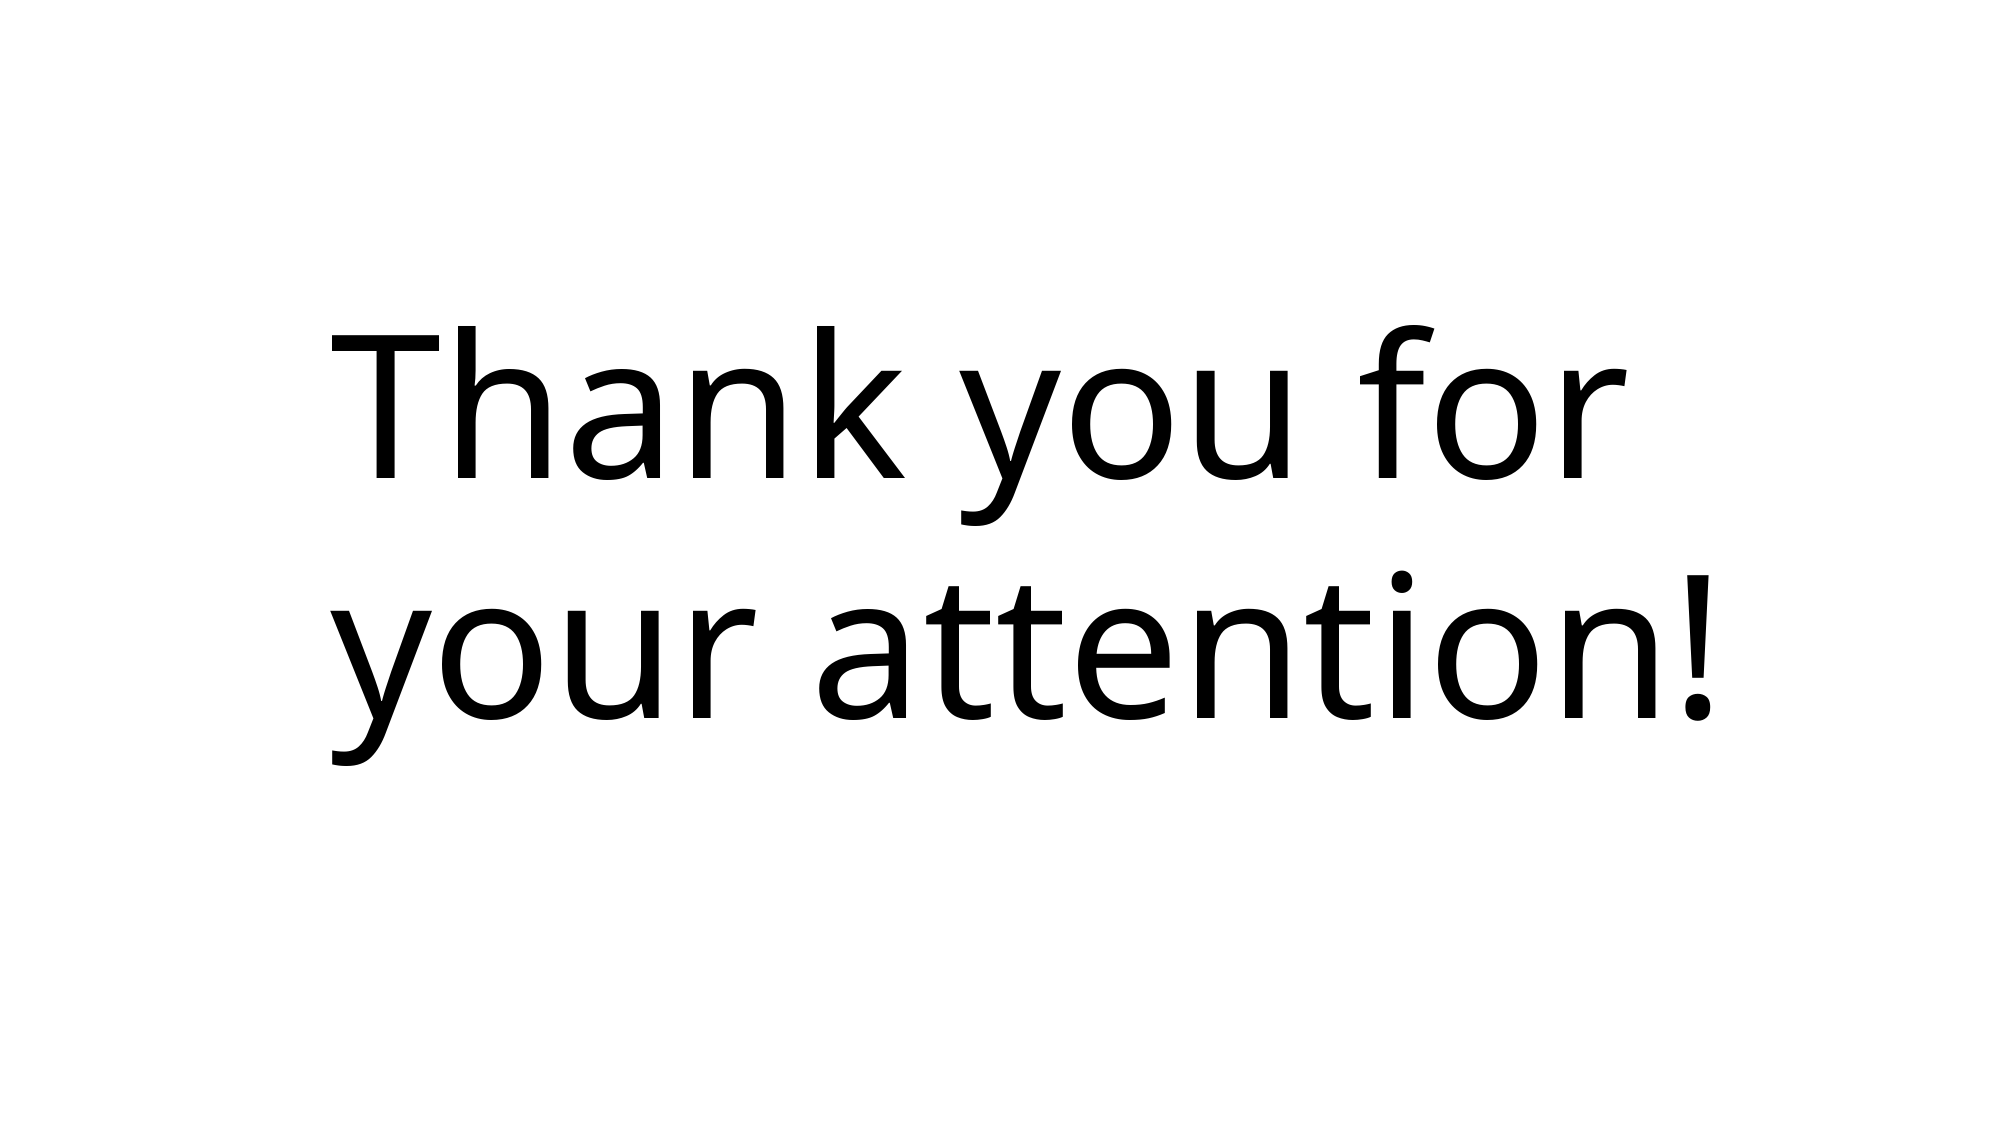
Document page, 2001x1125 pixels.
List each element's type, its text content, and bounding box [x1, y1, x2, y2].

text_box Thank you for your attention! [315, 270, 1869, 766]
